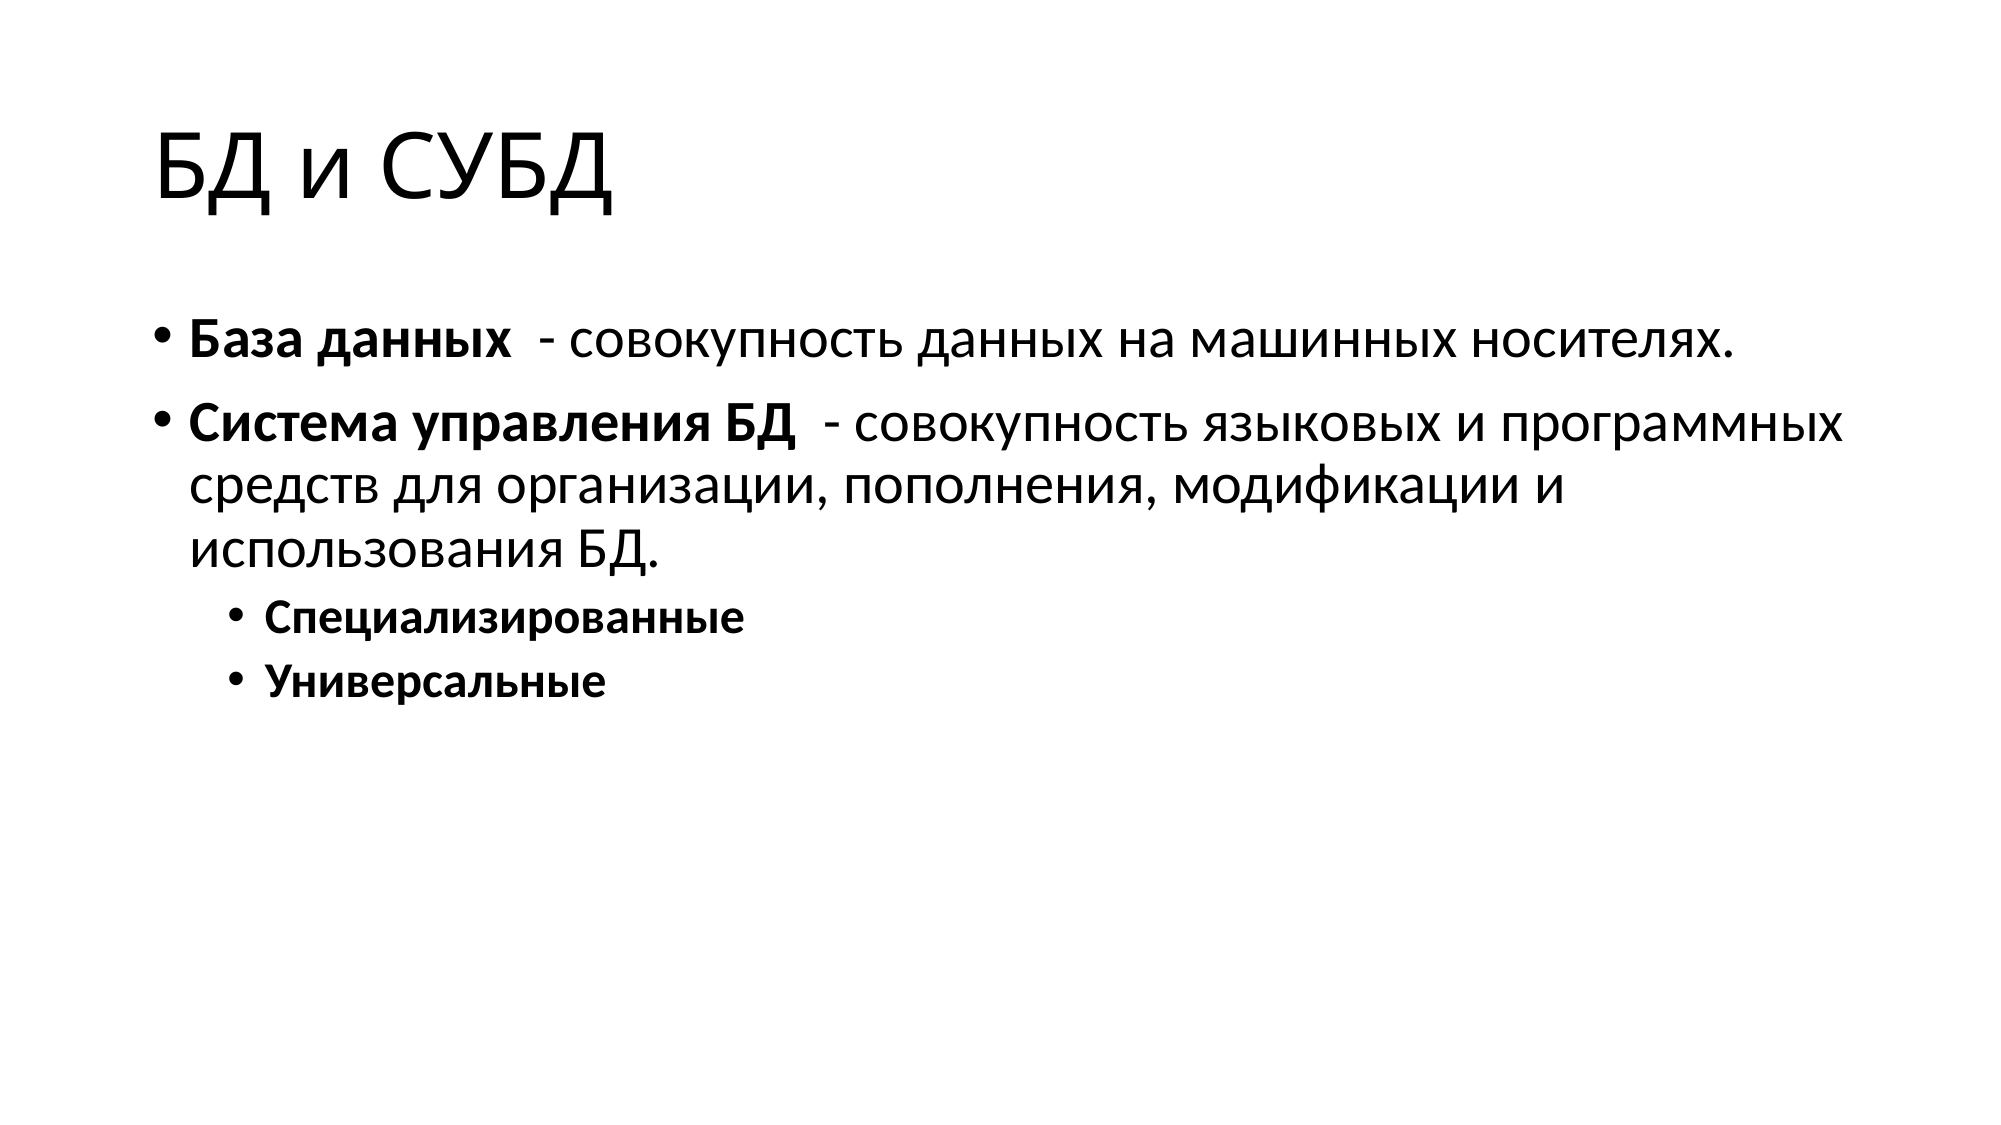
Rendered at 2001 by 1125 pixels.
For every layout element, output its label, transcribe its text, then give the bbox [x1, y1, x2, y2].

list База данных - совокупность данных на машинных носителях. Система управления БД - совокупность языковых и программных средств для организации, пополнения, модификации и использования БД. Специализированные Универсальные [137, 299, 1863, 1014]
title БД и СУБД [137, 59, 1863, 278]
